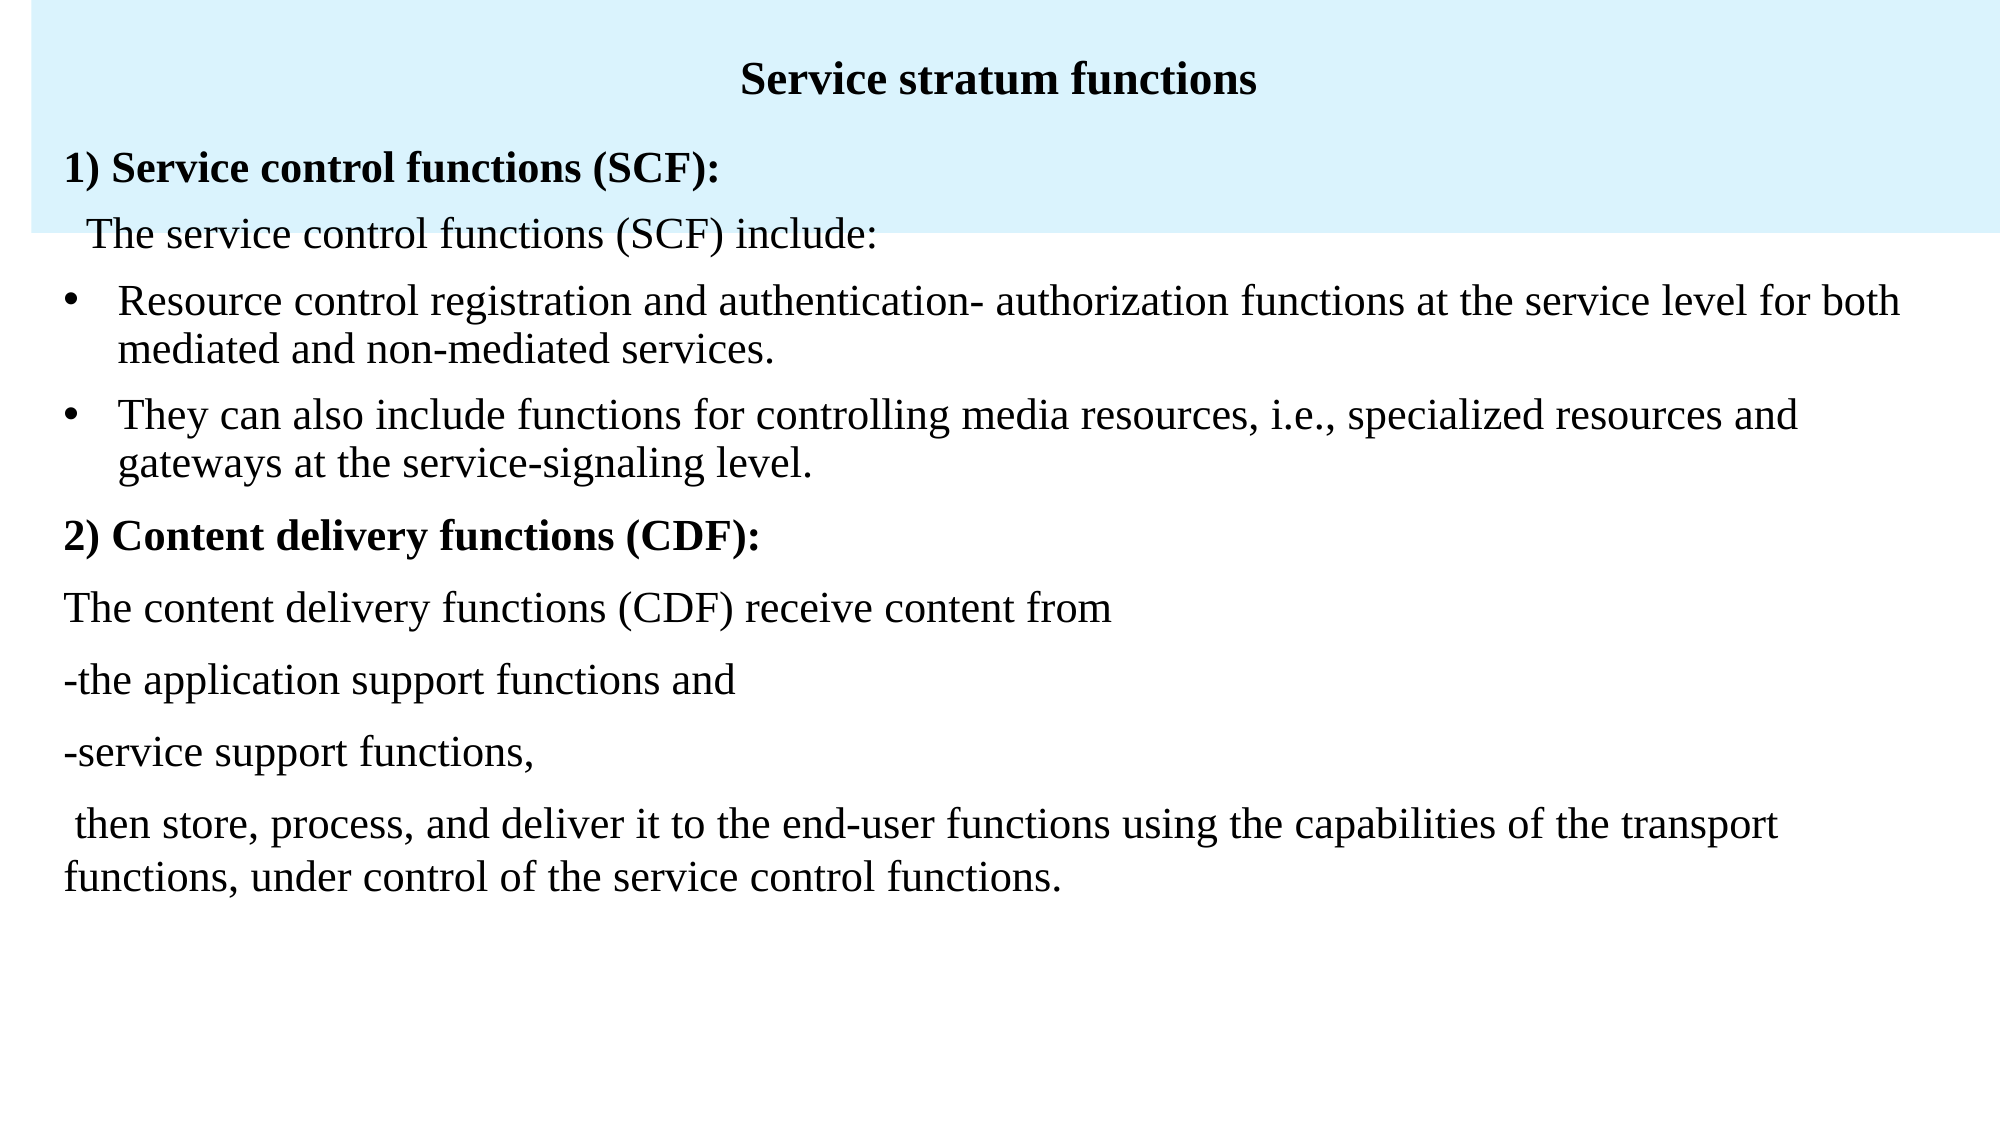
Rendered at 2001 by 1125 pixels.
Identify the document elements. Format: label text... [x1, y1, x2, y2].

title Service stratum functions [180, 47, 1830, 104]
text_box 1) Service control functions (SCF): The service control functions (SCF) include: Resource control registration and authentication- authorization functions at the service level for both mediated and non-mediated services. They can also include functions for controlling media resources, i.e., specialized resources and gateways at the service-signaling level. 2) Content delivery functions (CDF): The content delivery functions (CDF) receive content from -the application support functions and -service support functions, then store, process, and deliver it to the end-user functions using the capabilities of the transport functions, under control of the service control functions. [48, 136, 1966, 913]
